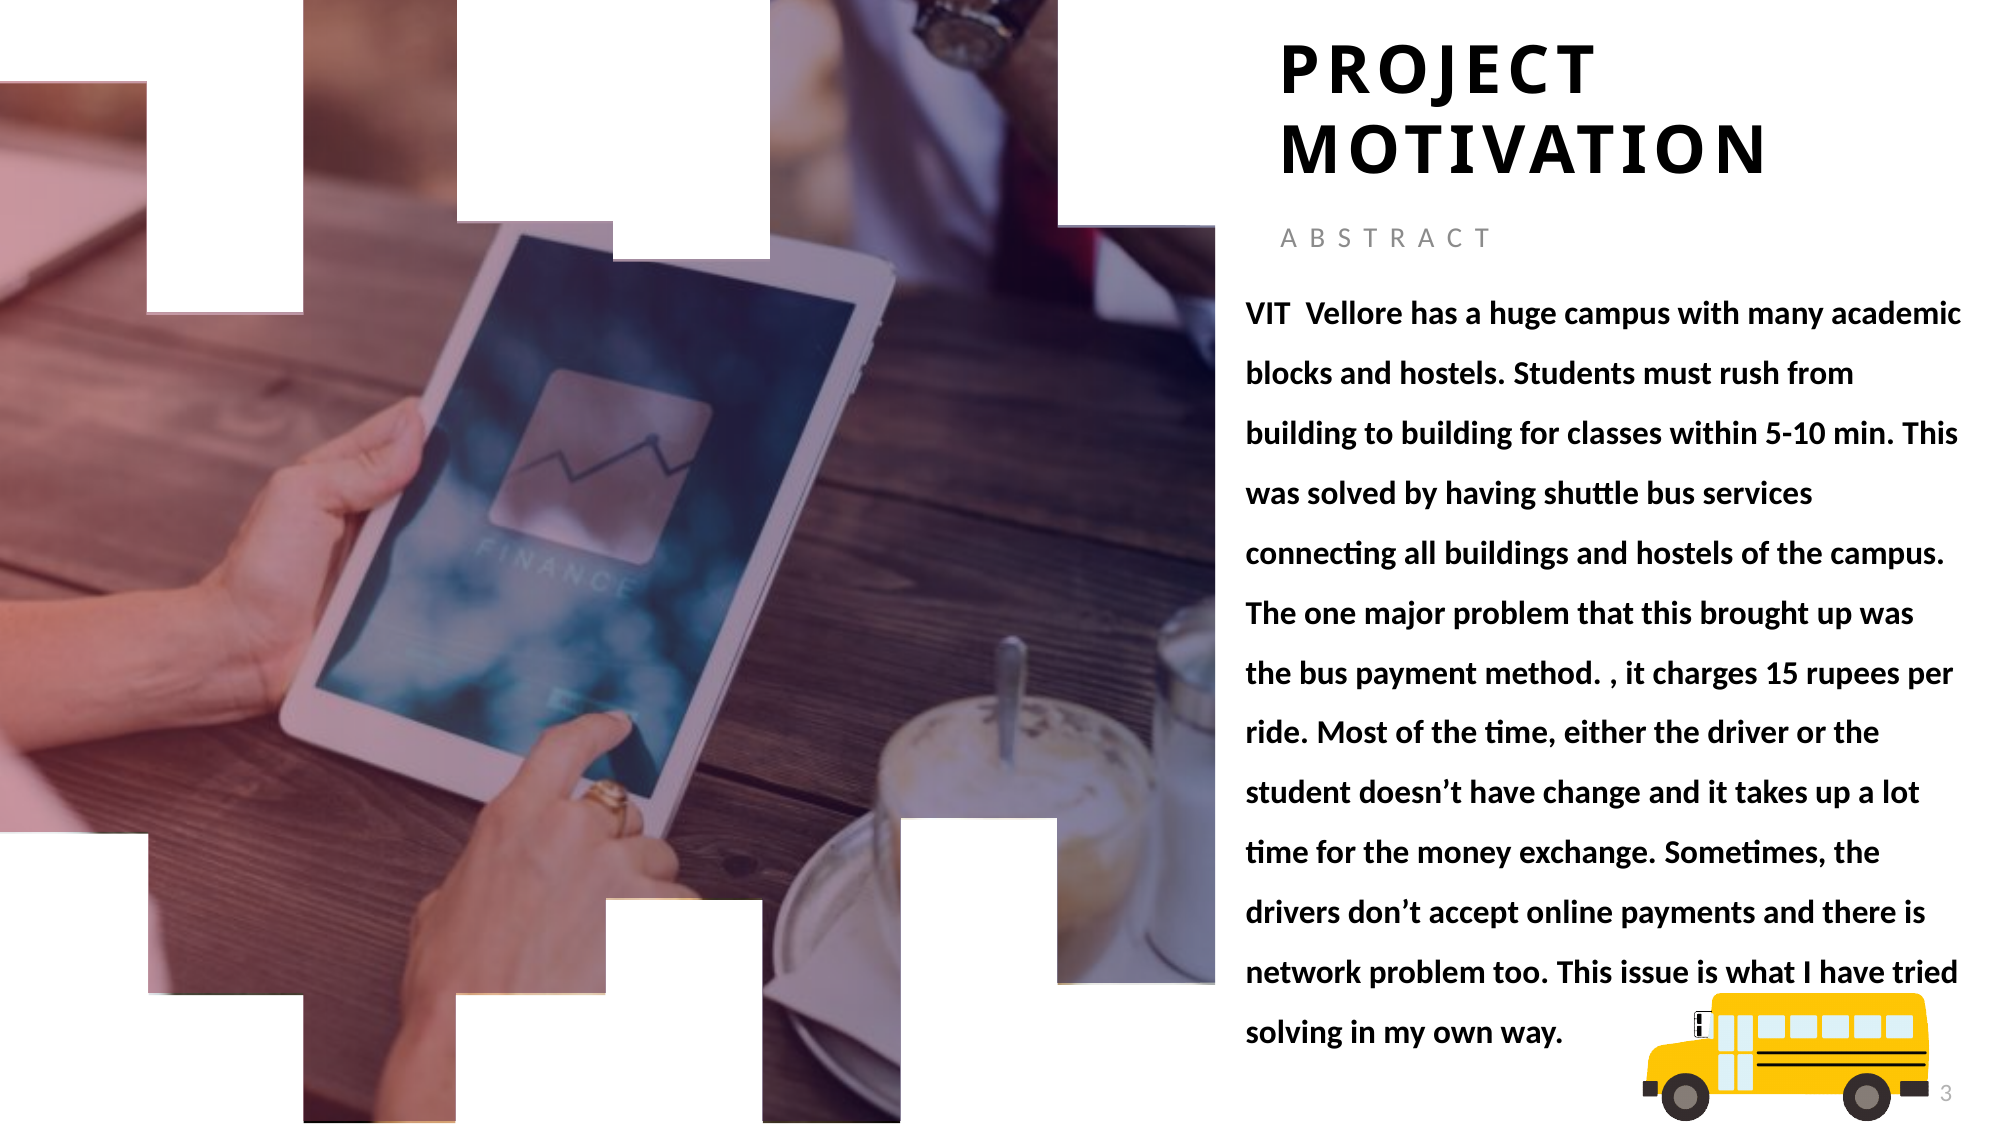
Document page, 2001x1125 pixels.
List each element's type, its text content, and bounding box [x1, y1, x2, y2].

title PROJECT MOTIVATION [1278, 59, 1938, 154]
picture [1640, 987, 1931, 1125]
slide_number 3 [1931, 1061, 1968, 1121]
list ABSTRACT [1280, 193, 1936, 261]
picture [0, 0, 1216, 1124]
list VIT Vellore has a huge campus with many academic blocks and hostels. Students must rush from building to building for classes within 5-10 min. This was solved by having shuttle bus services connecting all buildings and hostels of the campus. The one major problem that this brought up was the bus payment method. , it charges 15 rupees per ride. Most of the time, either the driver or the student doesn’t have change and it takes up a lot time for the money exchange. Sometimes, the drivers don’t accept online payments and there is network problem too. This issue is what I have tried solving in my own way. [1245, 264, 1968, 1063]
